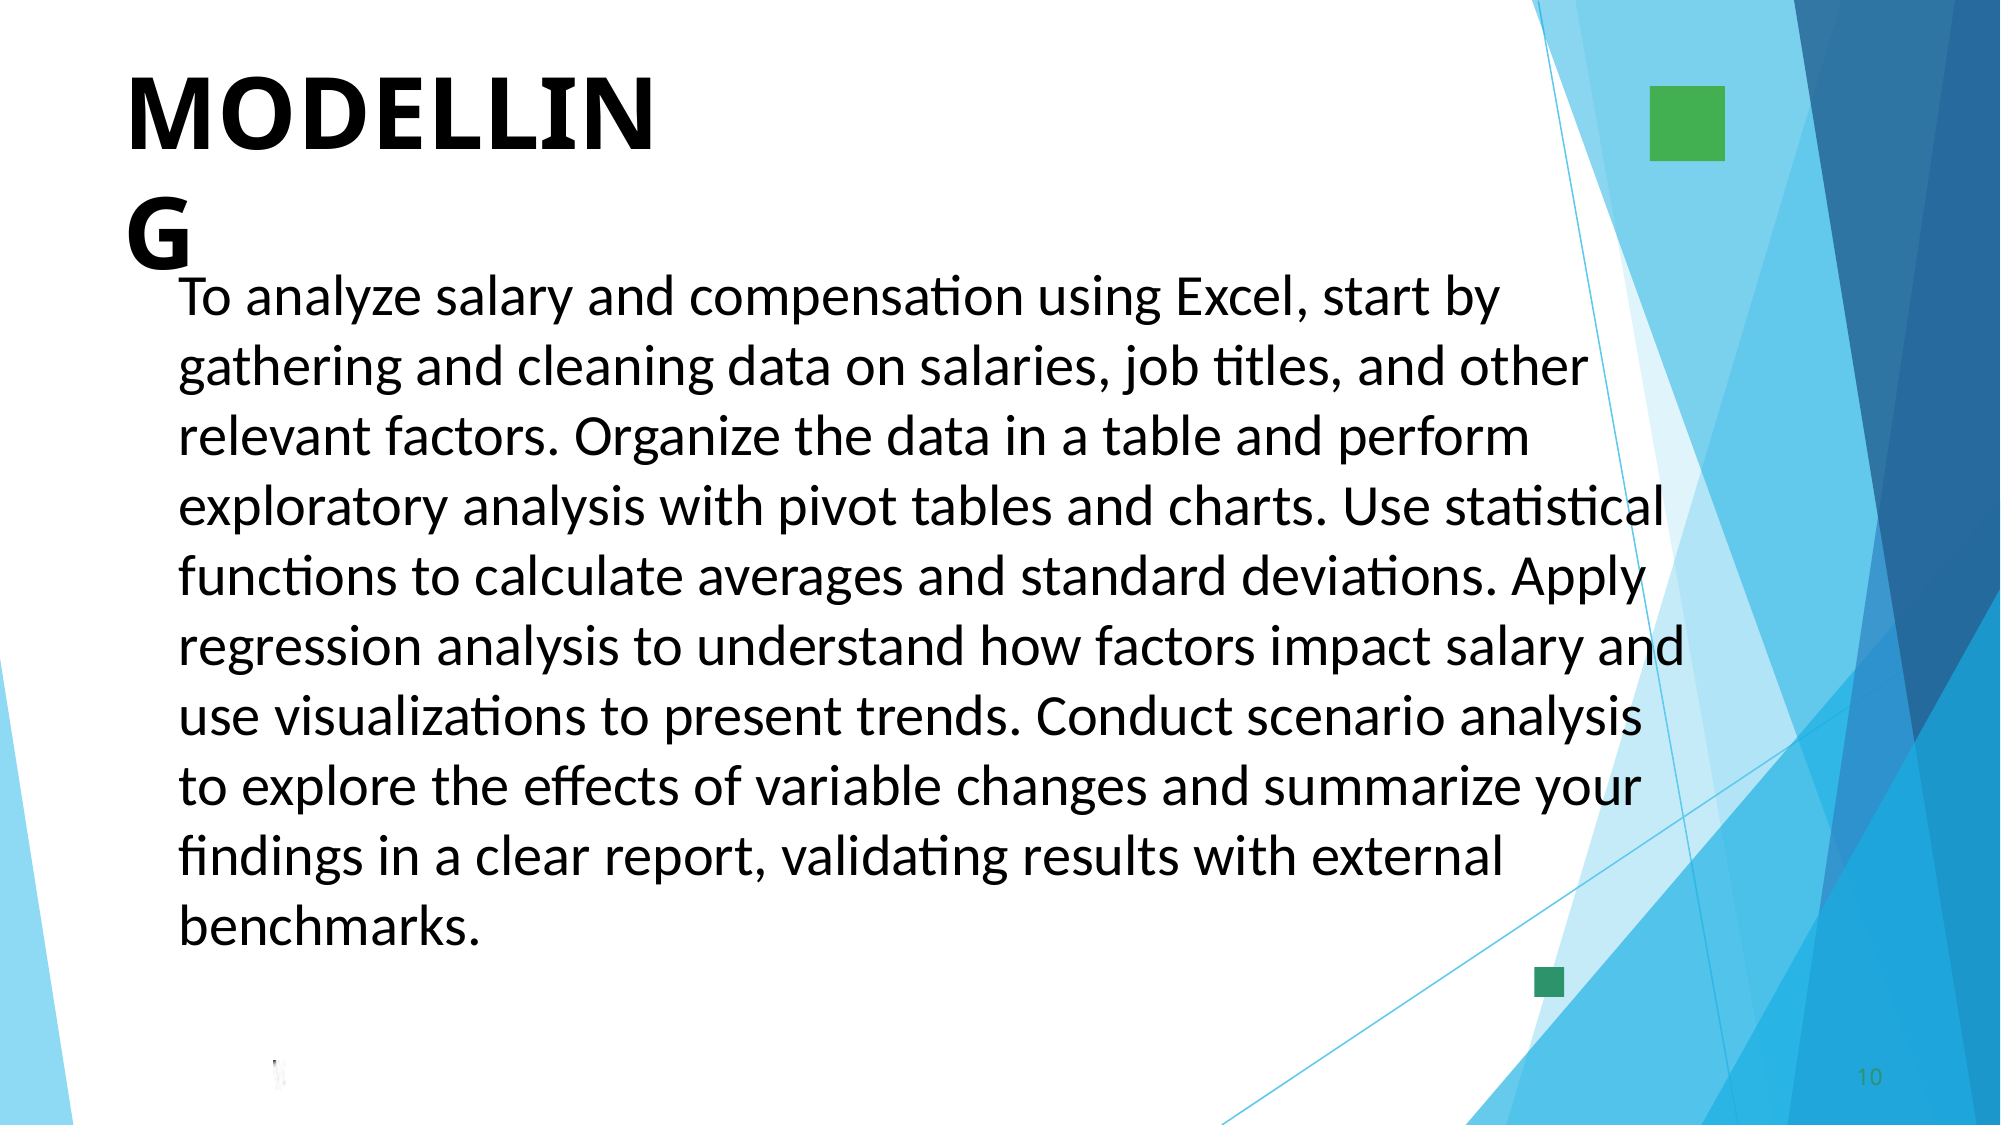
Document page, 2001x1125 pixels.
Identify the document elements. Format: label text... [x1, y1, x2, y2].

text_box [1649, 86, 1725, 162]
text_box MODELLING [121, 47, 664, 290]
text_box To analyze salary and compensation using Excel, start by gathering and cleaning data on salaries, job titles, and other relevant factors. Organize the data in a table and perform exploratory analysis with pivot tables and charts. Use statistical functions to calculate averages and standard deviations. Apply regression analysis to understand how factors impact salary and use visualizations to present trends. Conduct scenario analysis to explore the effects of variable changes and summarize your findings in a clear report, validating results with external benchmarks. [163, 250, 1707, 1035]
picture [273, 1060, 287, 1091]
text_box 10 [1849, 1061, 1888, 1095]
